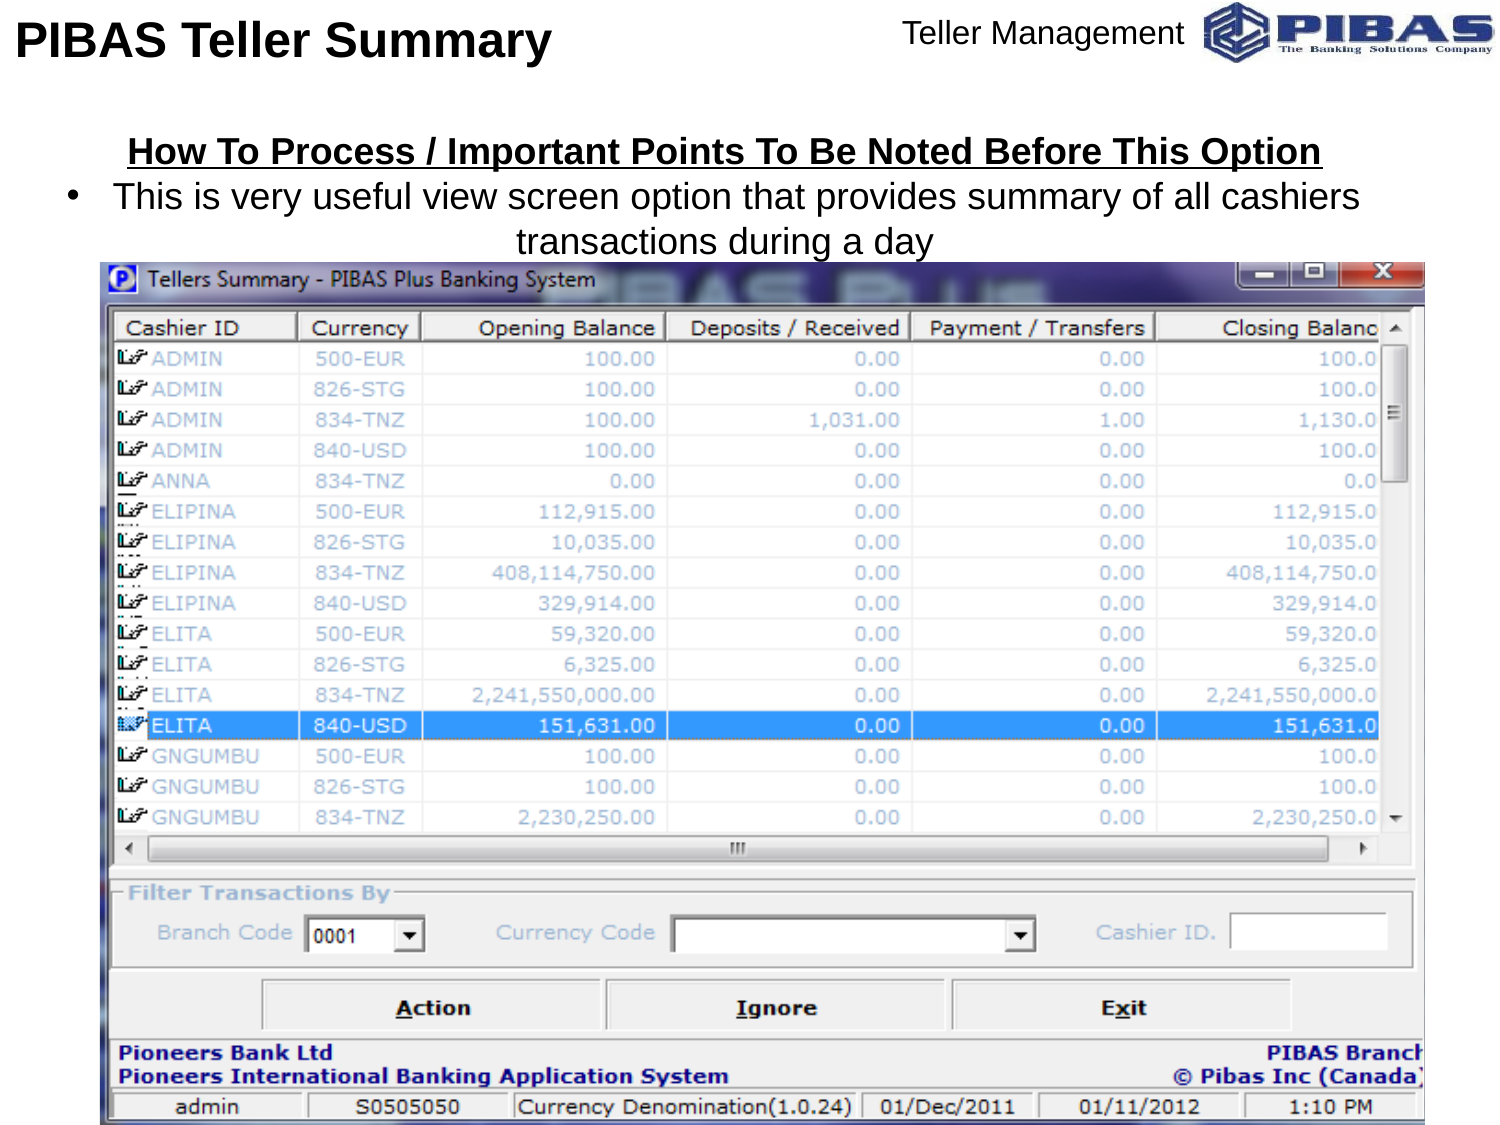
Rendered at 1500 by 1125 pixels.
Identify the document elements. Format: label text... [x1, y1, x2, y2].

picture [1199, 0, 1500, 63]
text_box PIBAS Teller Summary [0, 0, 1113, 75]
picture [99, 262, 1426, 1125]
text_box Teller Management [699, 0, 1197, 63]
text_box How To Process / Important Points To Be Noted Before This Option This is very useful view screen option that provides summary of all cashiers transactions during a day [49, 74, 1400, 270]
